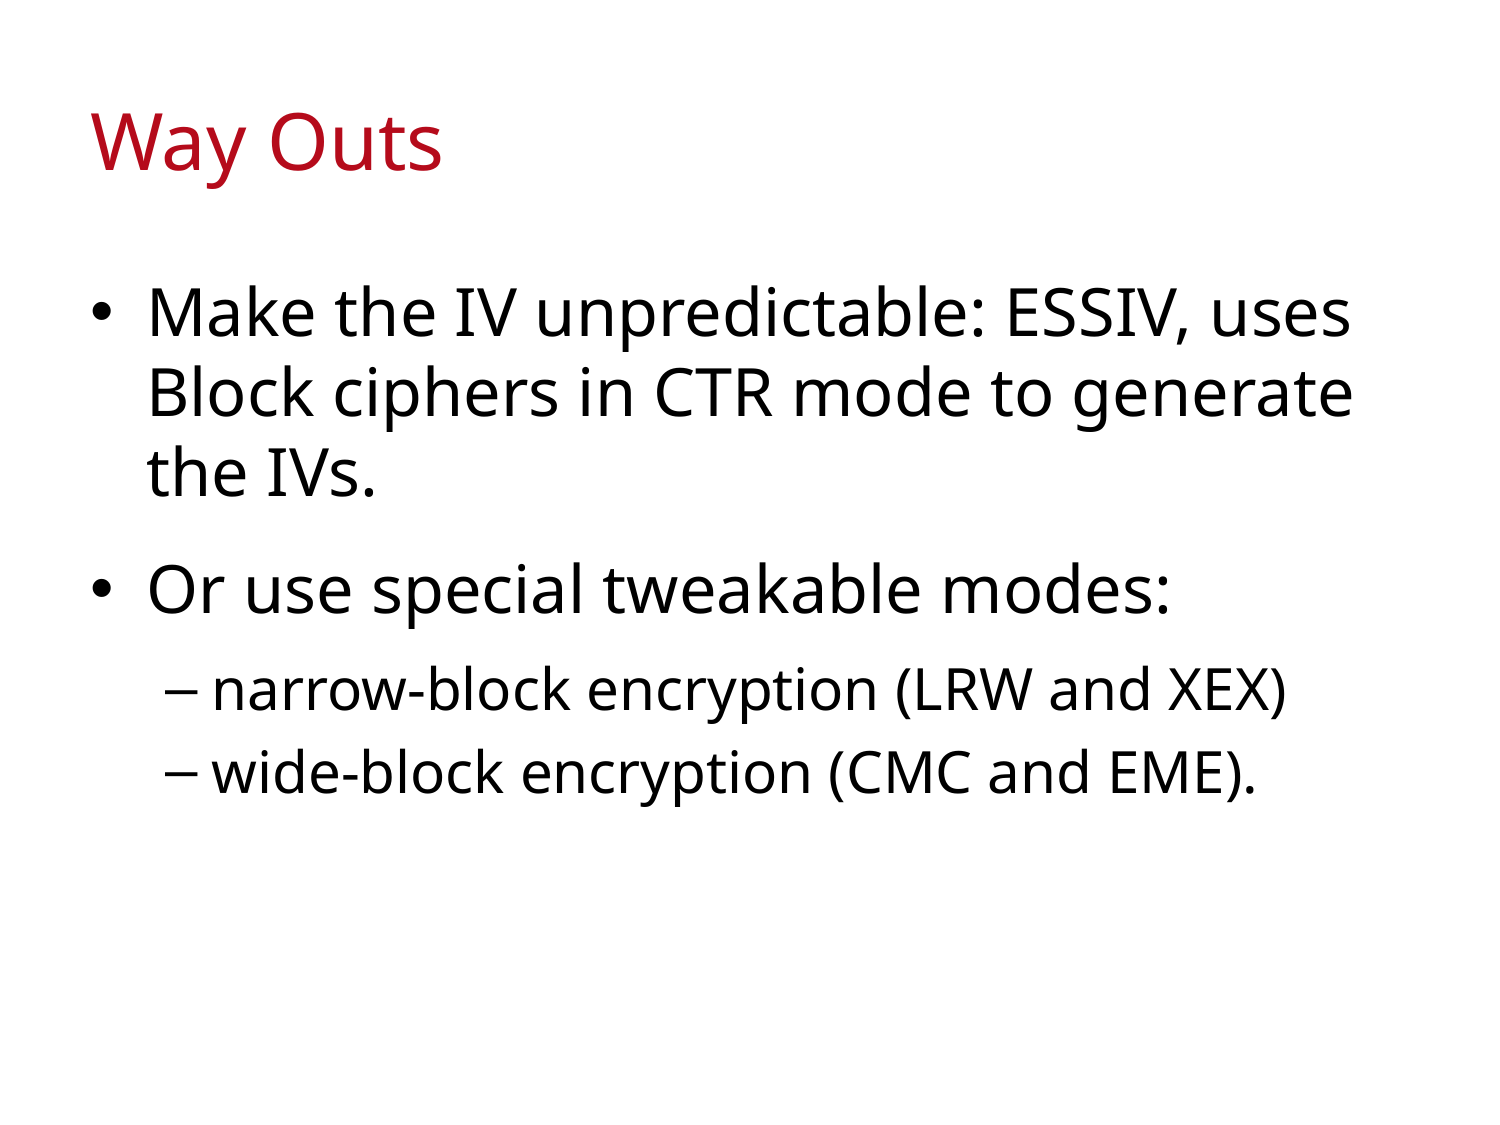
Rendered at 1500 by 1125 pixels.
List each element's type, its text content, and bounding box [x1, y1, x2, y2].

title Way Outs [75, 45, 1425, 233]
list Make the IV unpredictable: ESSIV, uses Block ciphers in CTR mode to generate the IVs. Or use special tweakable modes: narrow-block encryption (LRW and XEX) wide-block encryption (CMC and EME). [75, 262, 1425, 1005]
